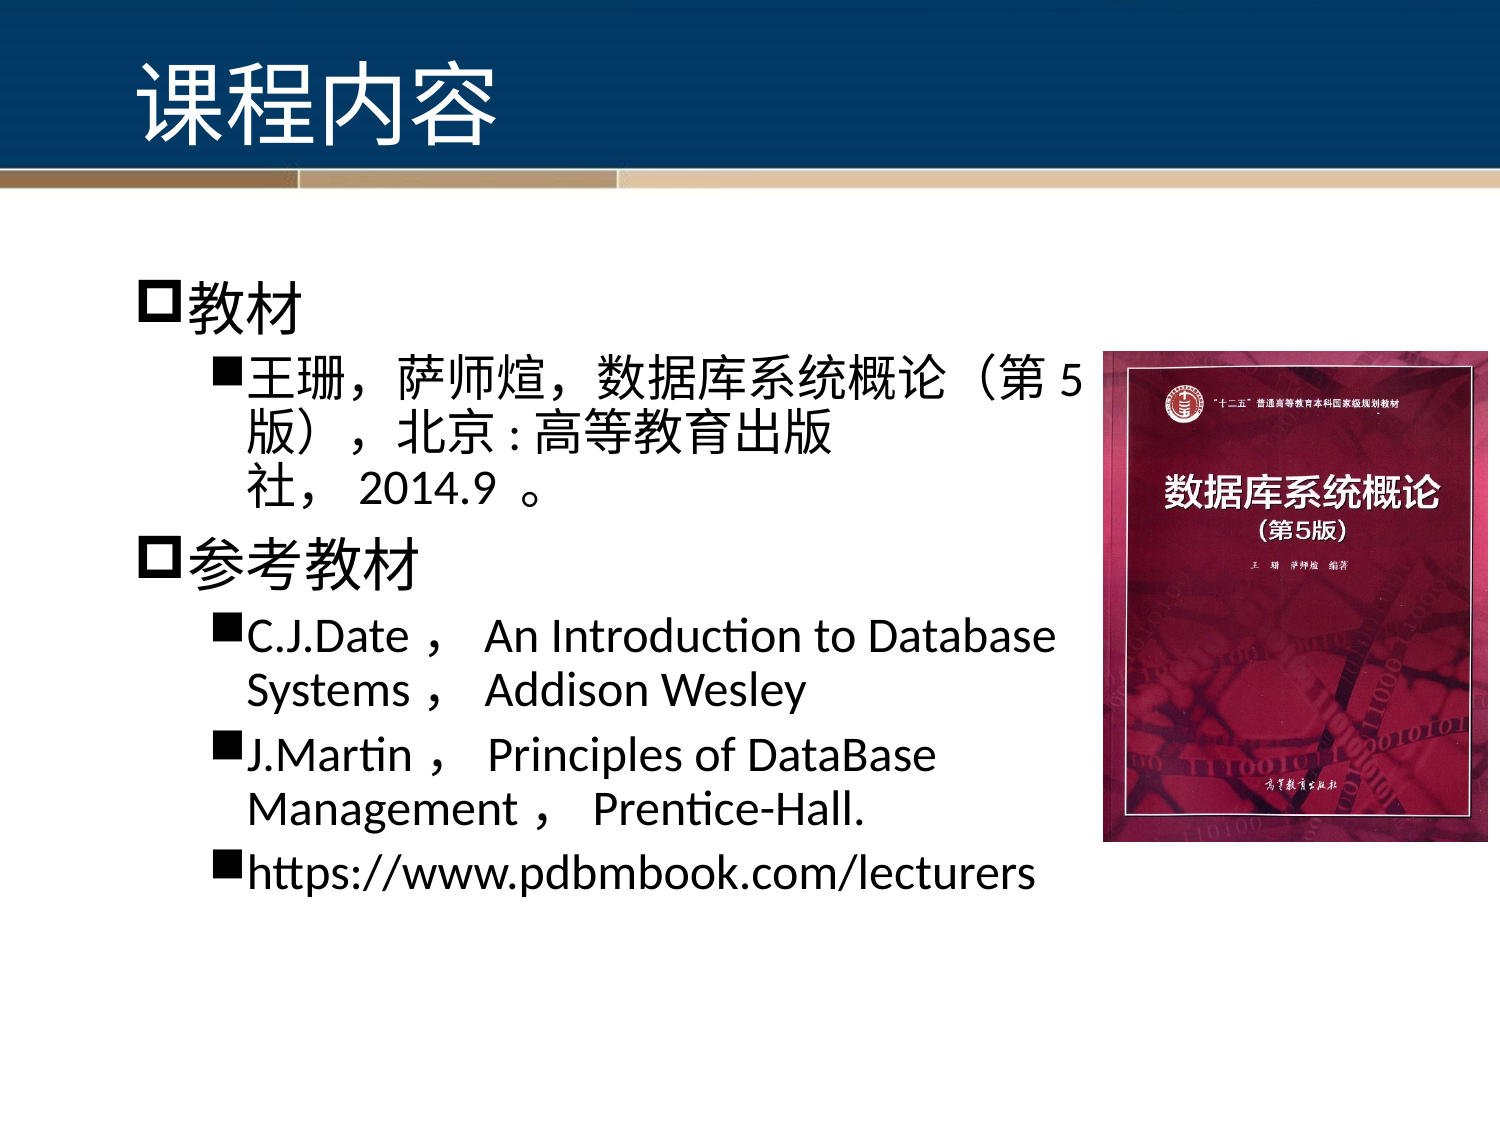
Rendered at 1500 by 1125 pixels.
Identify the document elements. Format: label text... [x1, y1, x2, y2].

picture [0, 0, 1500, 1125]
list 教材 王珊，萨师煊，数据库系统概论（第5版），北京:高等教育出版社，2014.9 。 参考教材 C.J.Date，An Introduction to Database Systems，Addison Wesley J.Martin，Principles of DataBase Management，Prentice-Hall. https://www.pdbmbook.com/lecturers [118, 272, 1124, 987]
title 课程内容 [118, 0, 1413, 218]
